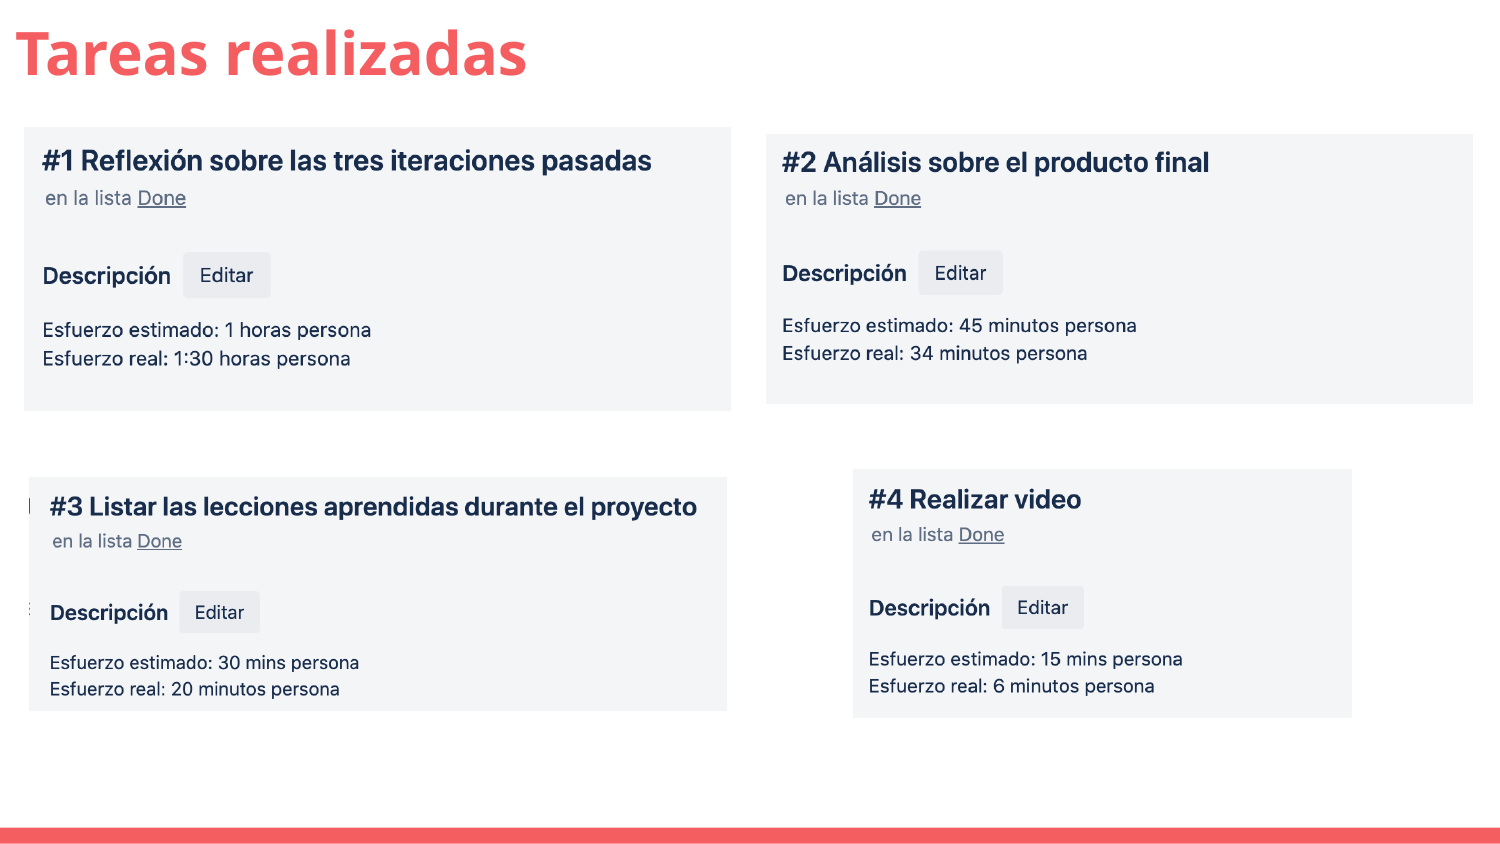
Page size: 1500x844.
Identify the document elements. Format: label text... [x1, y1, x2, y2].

picture [852, 469, 1353, 719]
picture [24, 127, 731, 411]
picture [28, 477, 727, 711]
picture [766, 134, 1473, 404]
title Tareas realizadas [0, 0, 1398, 103]
